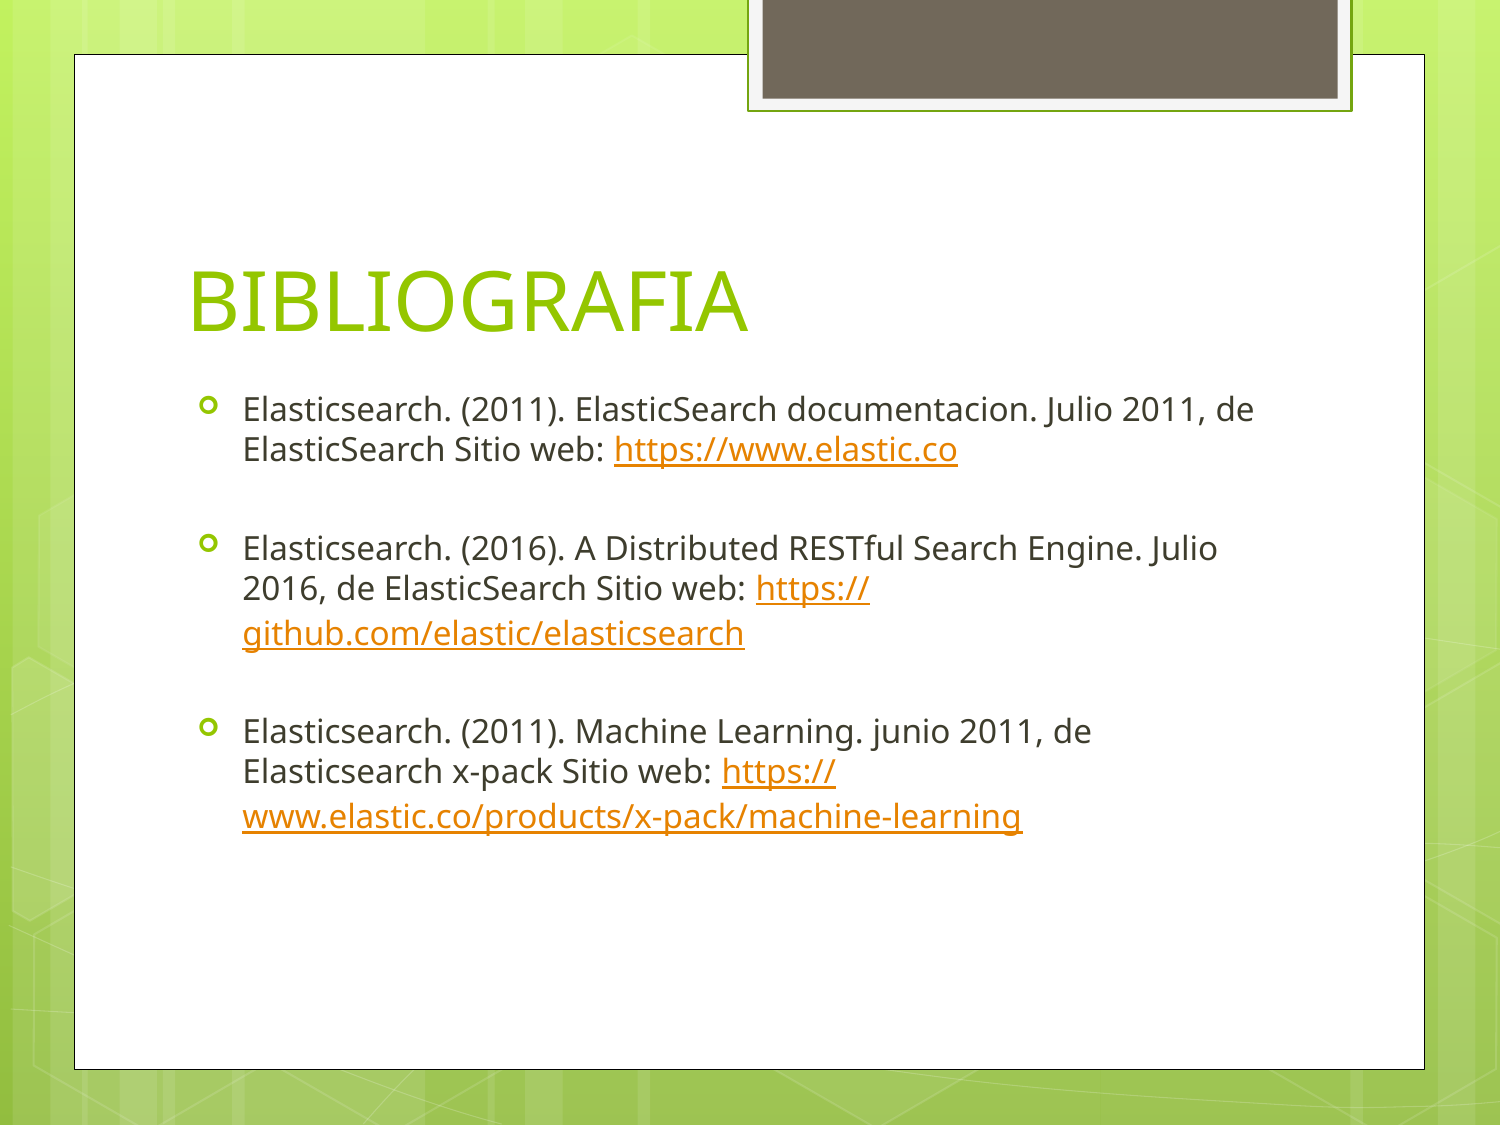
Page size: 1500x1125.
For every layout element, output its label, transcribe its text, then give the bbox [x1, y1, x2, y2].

title BIBLIOGRAFIA [171, 168, 1324, 357]
list Elasticsearch. (2011). ElasticSearch documentacion. Julio 2011, de ElasticSearch Sitio web: https://www.elastic.co Elasticsearch. (2016). A Distributed RESTful Search Engine. Julio 2016, de ElasticSearch Sitio web: https://github.com/elastic/elasticsearch Elasticsearch. (2011). Machine Learning. junio 2011, de Elasticsearch x-pack Sitio web: https://www.elastic.co/products/x-pack/machine-learning [171, 381, 1283, 957]
